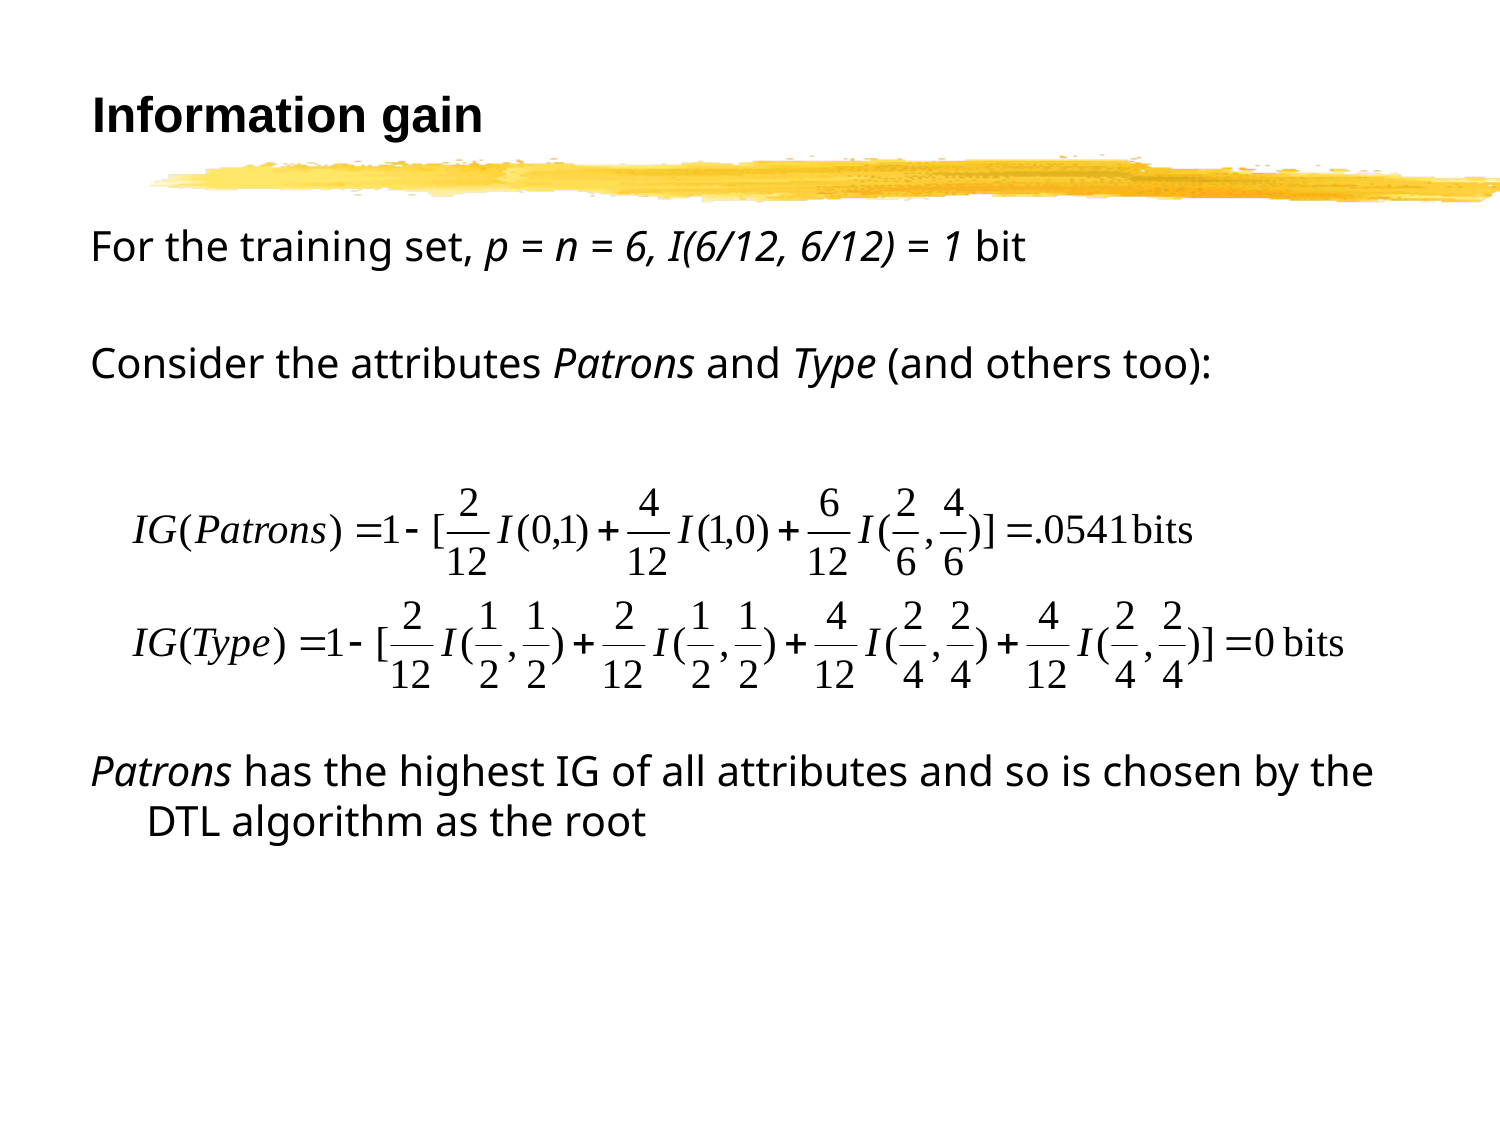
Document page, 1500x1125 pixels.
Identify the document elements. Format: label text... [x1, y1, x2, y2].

title Information gain [76, 37, 1415, 151]
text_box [124, 474, 1351, 699]
list For the training set, p = n = 6, I(6/12, 6/12) = 1 bit Consider the attributes Patrons and Type (and others too): Patrons has the highest IG of all attributes and so is chosen by the DTL algorithm as the root [74, 212, 1417, 994]
picture [150, 149, 1500, 213]
